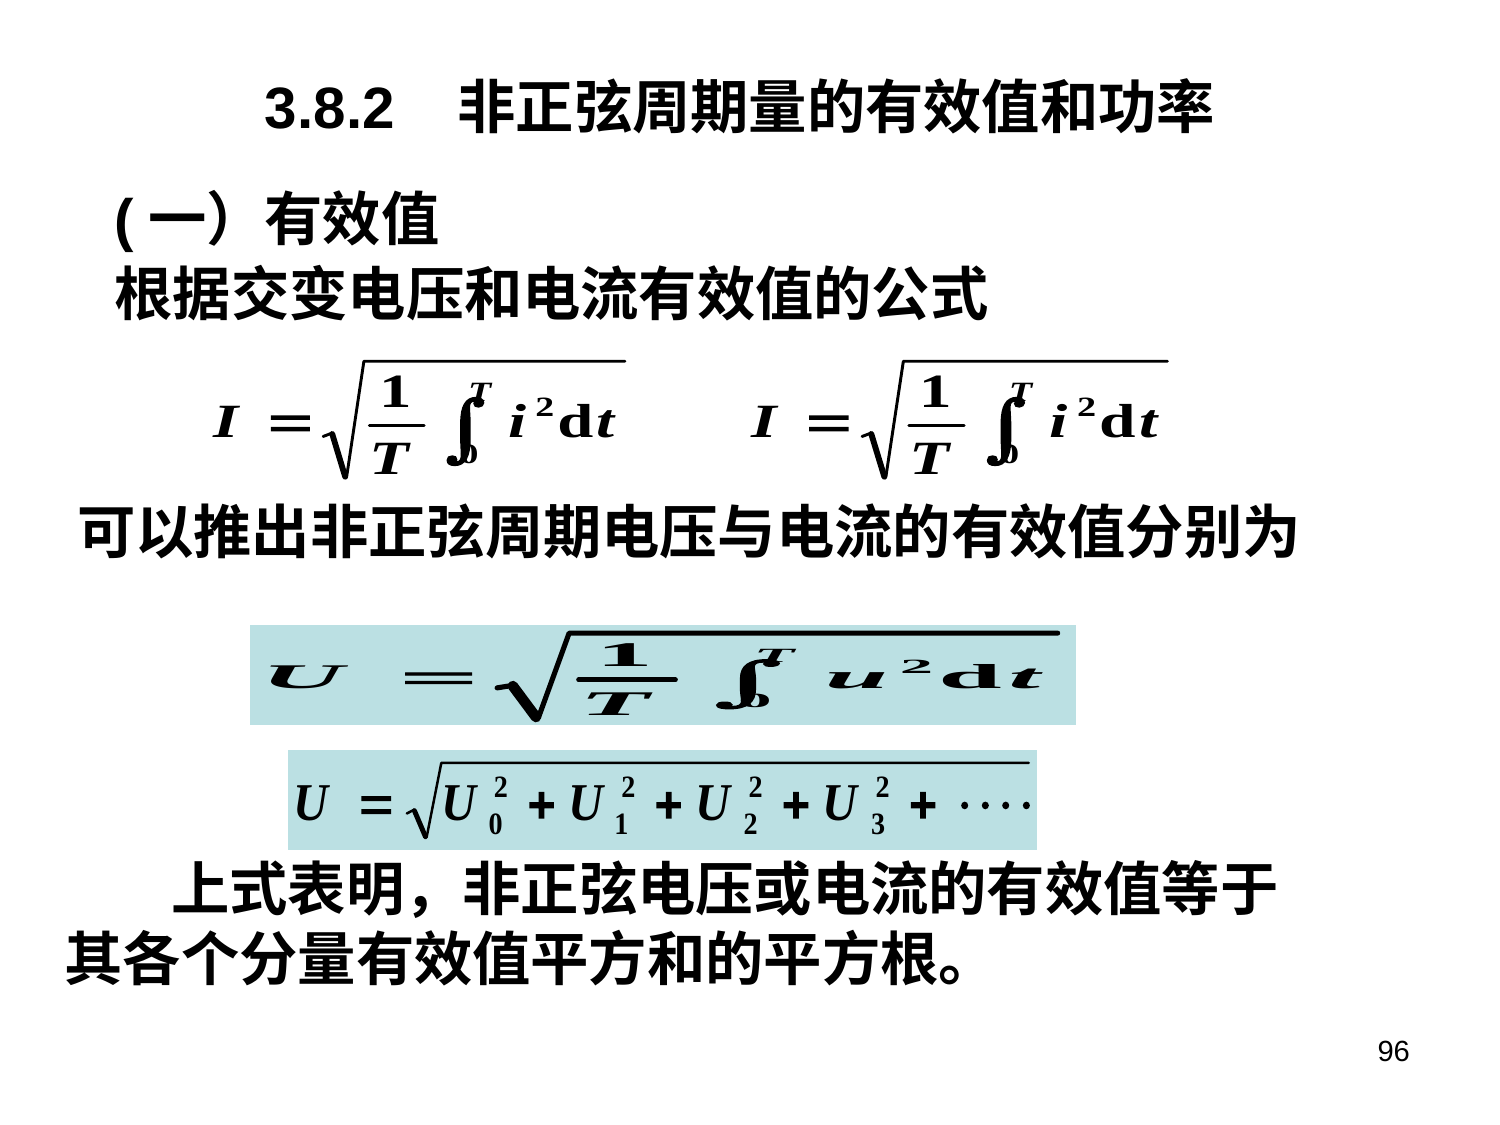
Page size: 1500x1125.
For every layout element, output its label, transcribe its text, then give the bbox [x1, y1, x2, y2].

text_box 根据交变电压和电流有效值的公式 [99, 249, 1200, 335]
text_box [249, 624, 1076, 725]
text_box 上式表明，非正弦电压或电流的有效值等于其各个分量有效值平方和的平方根。 [49, 844, 1338, 1000]
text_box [737, 349, 1181, 488]
slide_number 96 [1074, 1024, 1425, 1103]
text_box 可以推出非正弦周期电压与电流的有效值分别为 [62, 487, 1363, 573]
text_box (一）有效值 [99, 174, 525, 249]
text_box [199, 349, 638, 488]
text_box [288, 749, 1038, 850]
subtitle 3.8.2 非正弦周期量的有效值和功率 [249, 62, 1300, 150]
